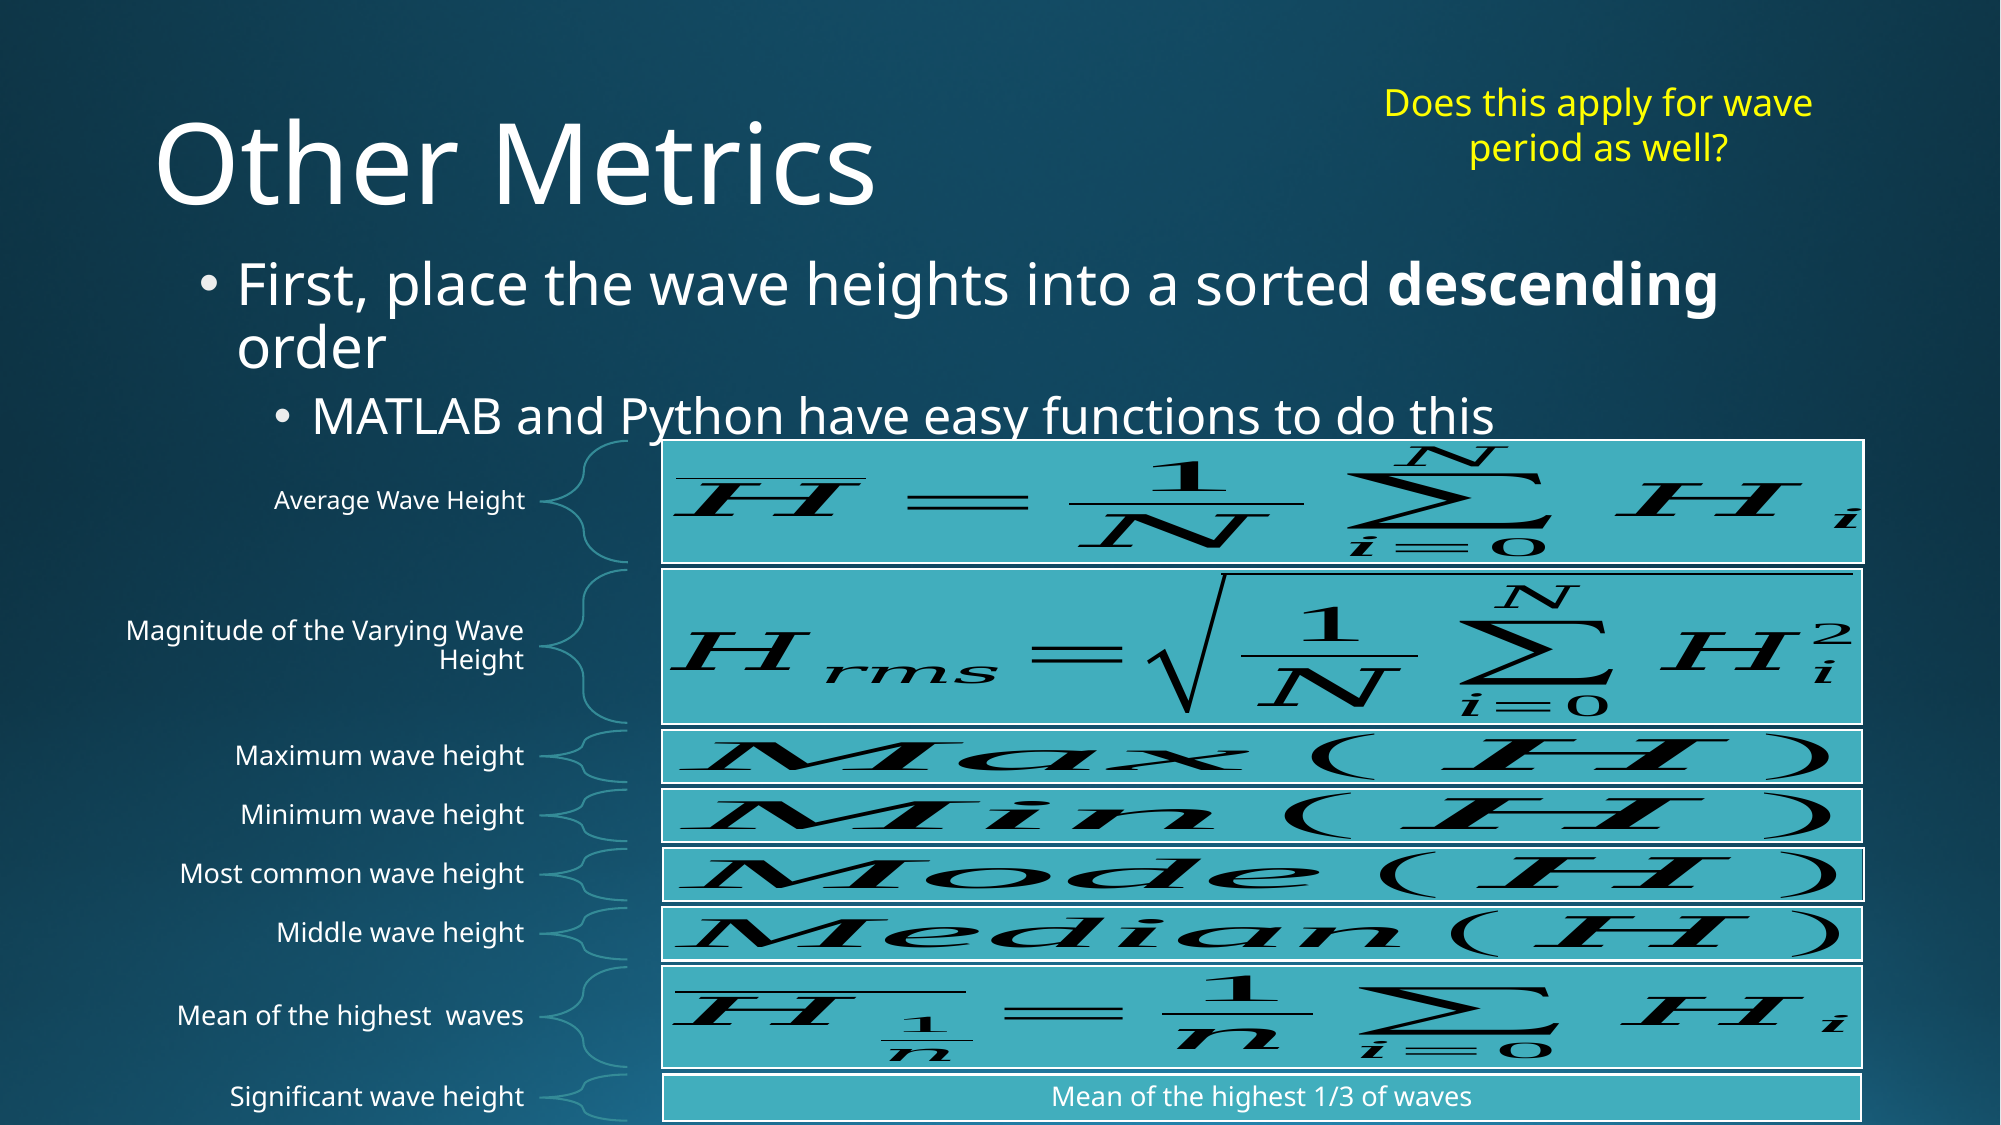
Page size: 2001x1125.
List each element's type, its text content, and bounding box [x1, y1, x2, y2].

list First, place the wave heights into a sorted descending order MATLAB and Python have easy functions to do this [183, 247, 1863, 962]
title Other Metrics [137, 59, 1863, 278]
text_box Does this apply for wave period as well? [1327, 71, 1870, 177]
picture [0, 0, 2001, 1125]
